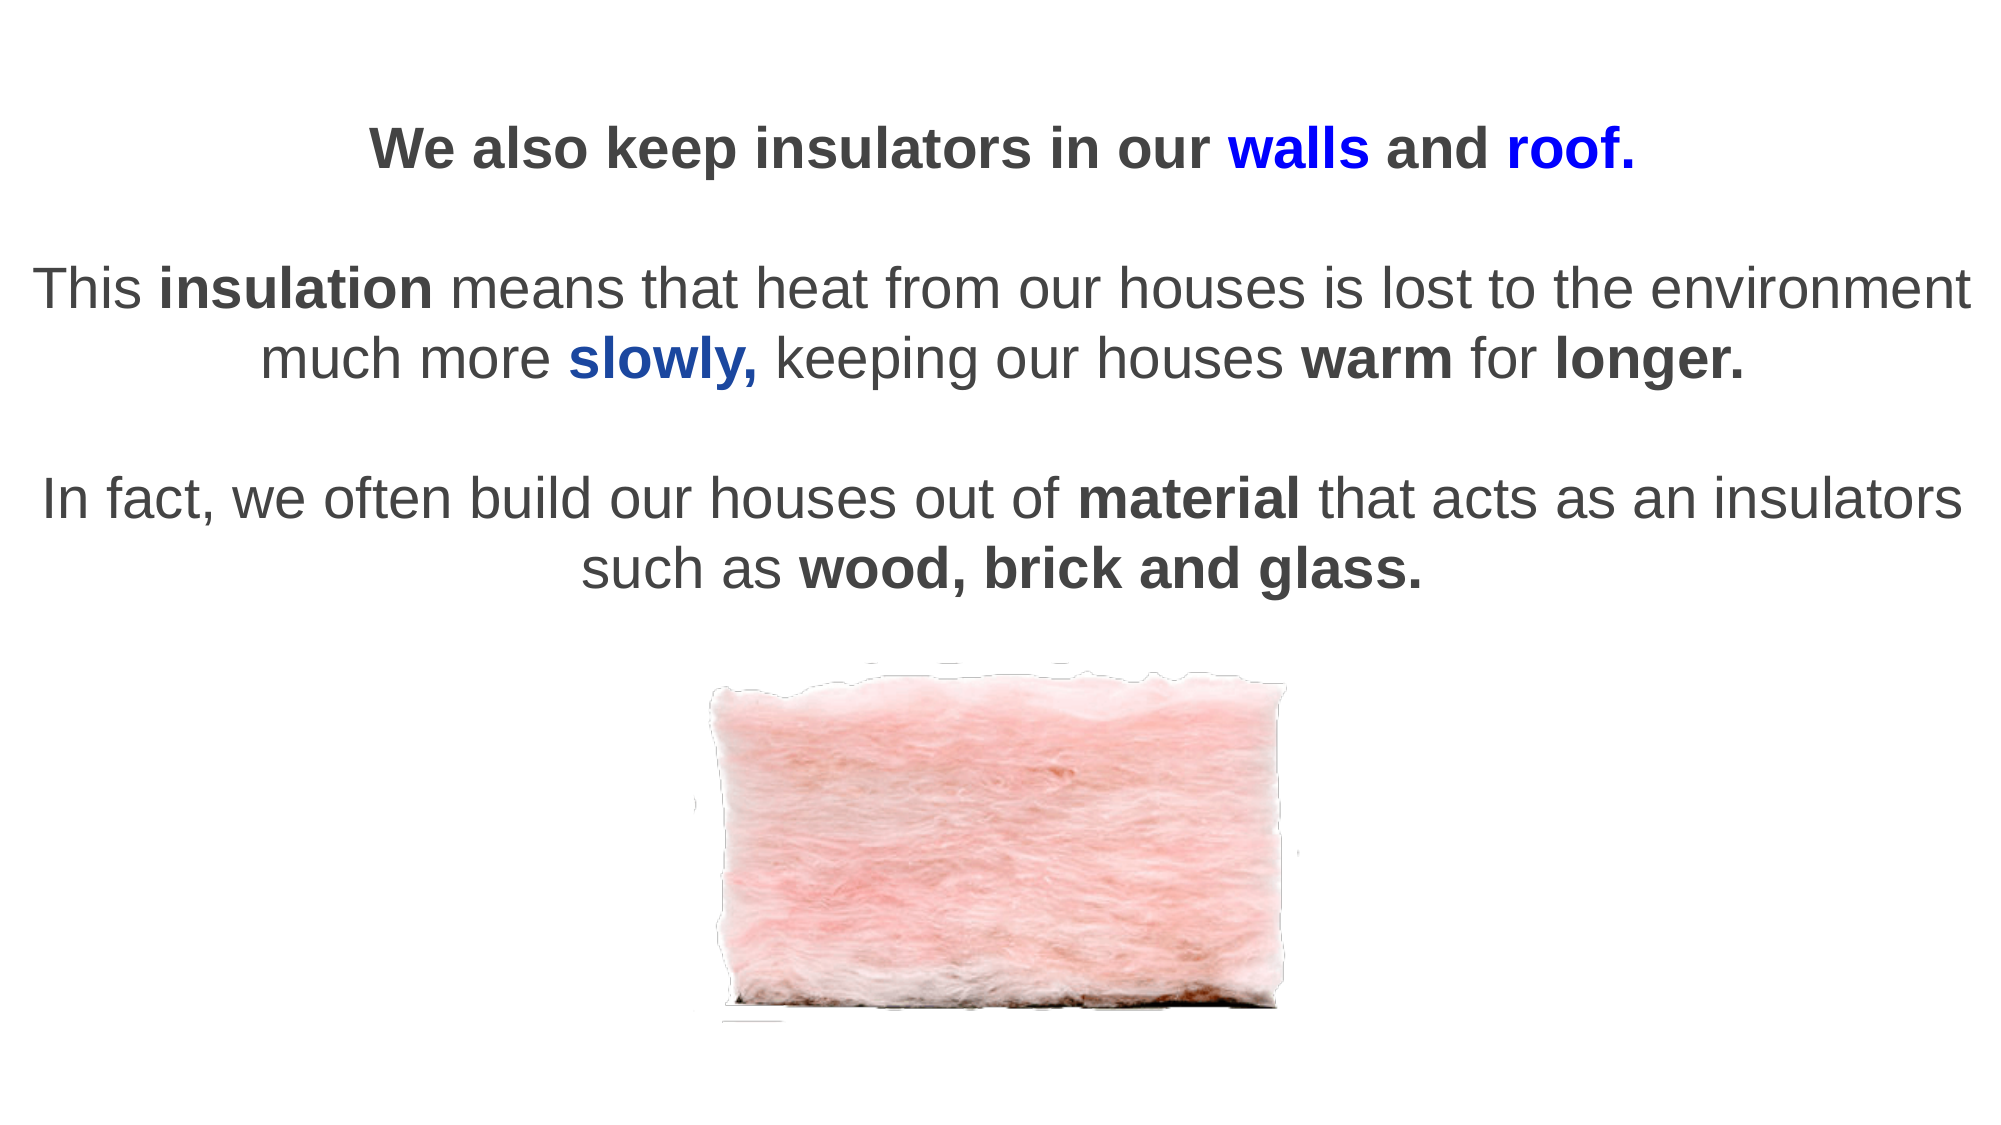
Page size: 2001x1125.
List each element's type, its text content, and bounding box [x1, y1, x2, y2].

picture [693, 662, 1307, 1023]
text_box We also keep insulators in our walls and roof. This insulation means that heat from our houses is lost to the environment much more slowly, keeping our houses warm for longer. In fact, we often build our houses out of material that acts as an insulators such as wood, brick and glass. [6, 102, 2000, 653]
